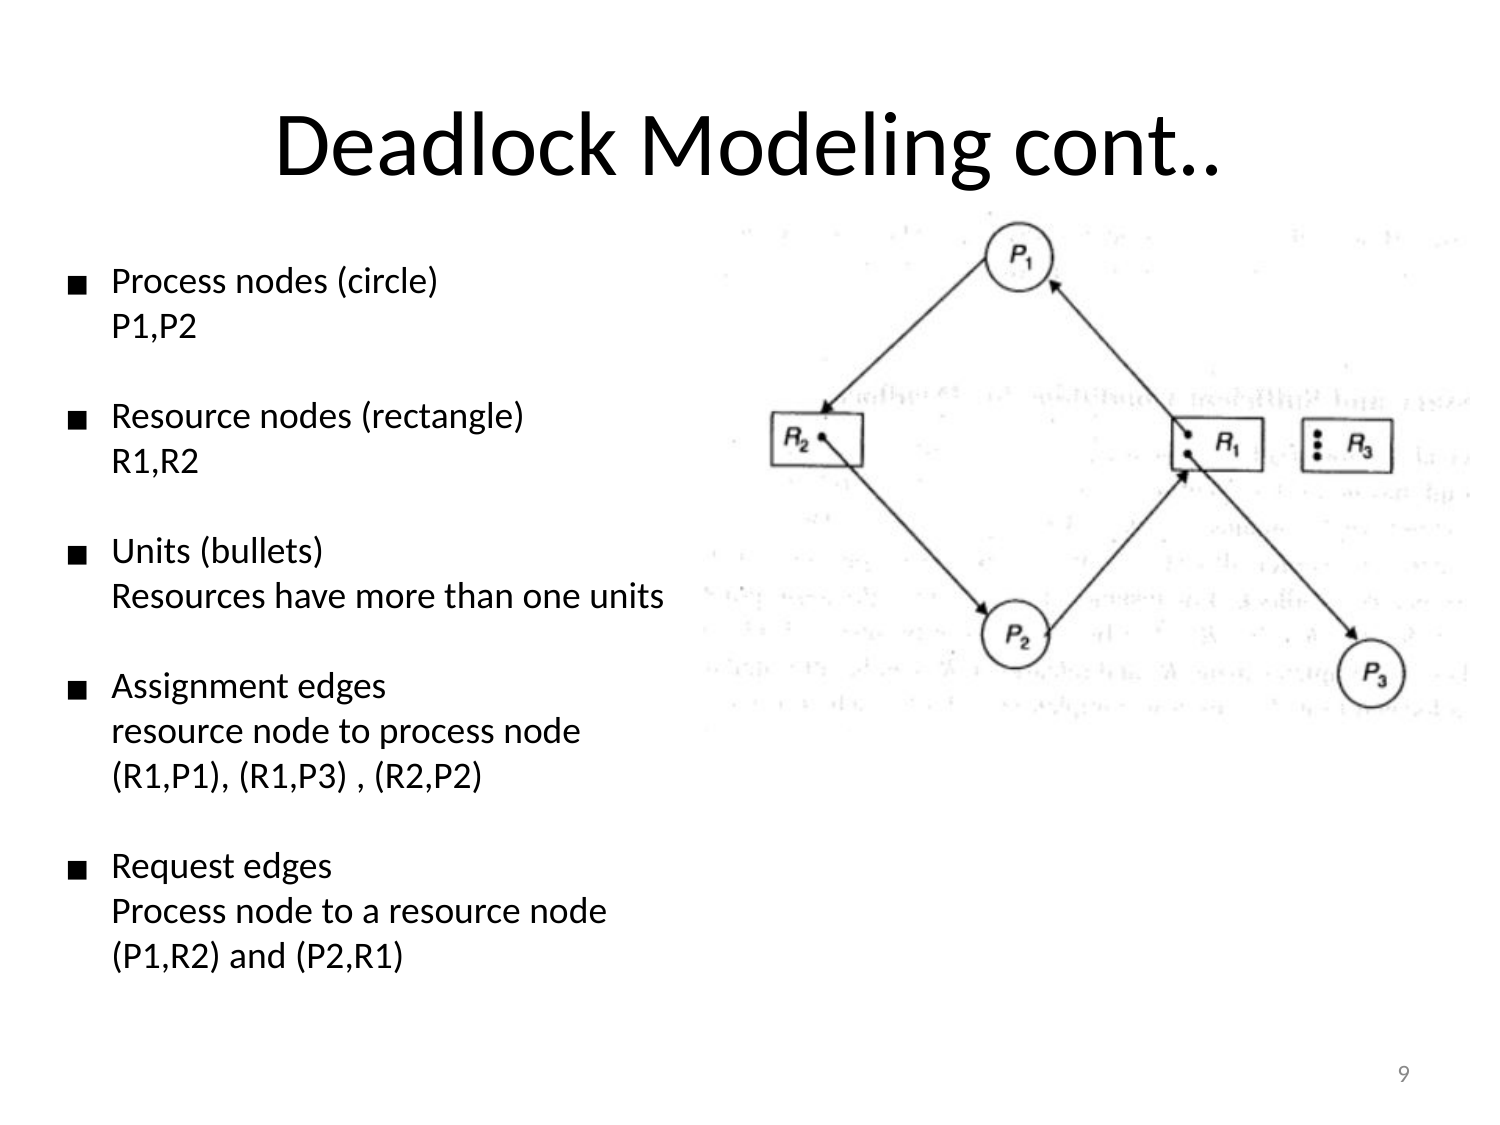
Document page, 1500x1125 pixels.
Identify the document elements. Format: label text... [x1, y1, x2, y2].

text_box ‹#› [1074, 1042, 1425, 1103]
title Deadlock Modeling cont.. [75, 45, 1425, 233]
text_box Process nodes (circle) P1,P2 Resource nodes (rectangle) R1,R2 Units (bullets) Resources have more than one units Assignment edges resource node to process node (R1,P1), (R1,P3) , (R2,P2) Request edges Process node to a resource node (P1,R2) and (P2,R1) [49, 248, 704, 1029]
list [703, 198, 1470, 733]
